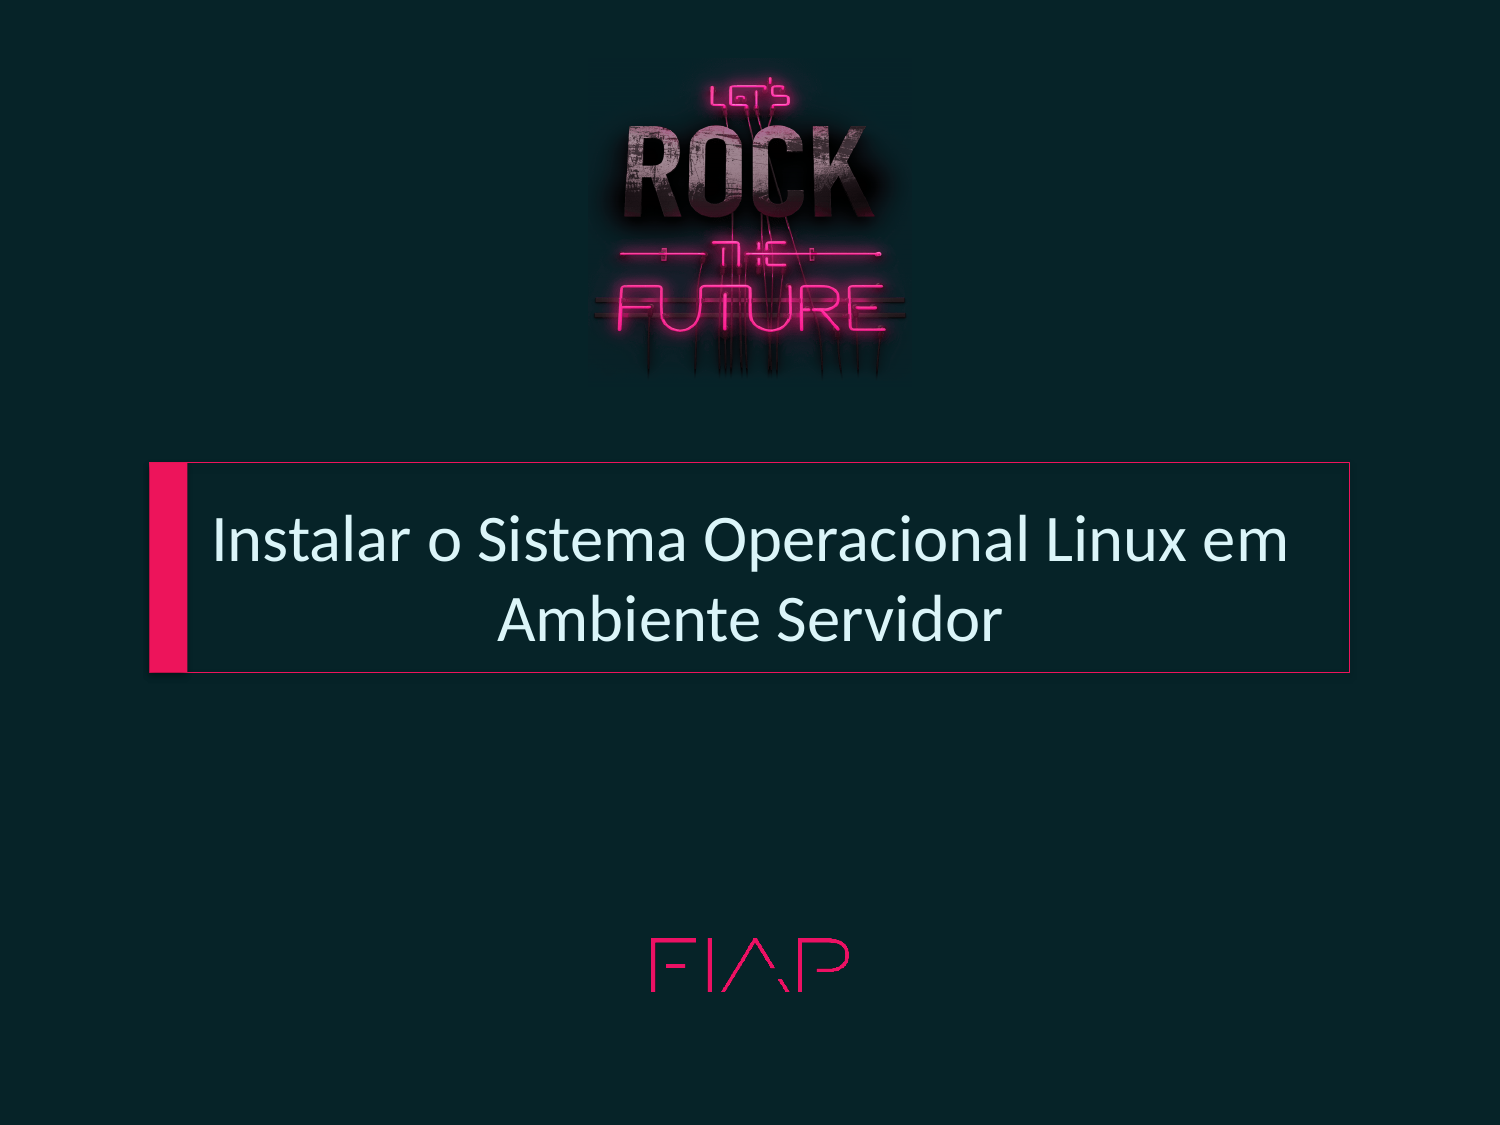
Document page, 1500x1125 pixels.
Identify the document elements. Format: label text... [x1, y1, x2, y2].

picture [588, 58, 912, 388]
title Instalar o Sistema Operacional Linux em Ambiente Servidor [195, 487, 1307, 663]
picture [651, 938, 849, 992]
